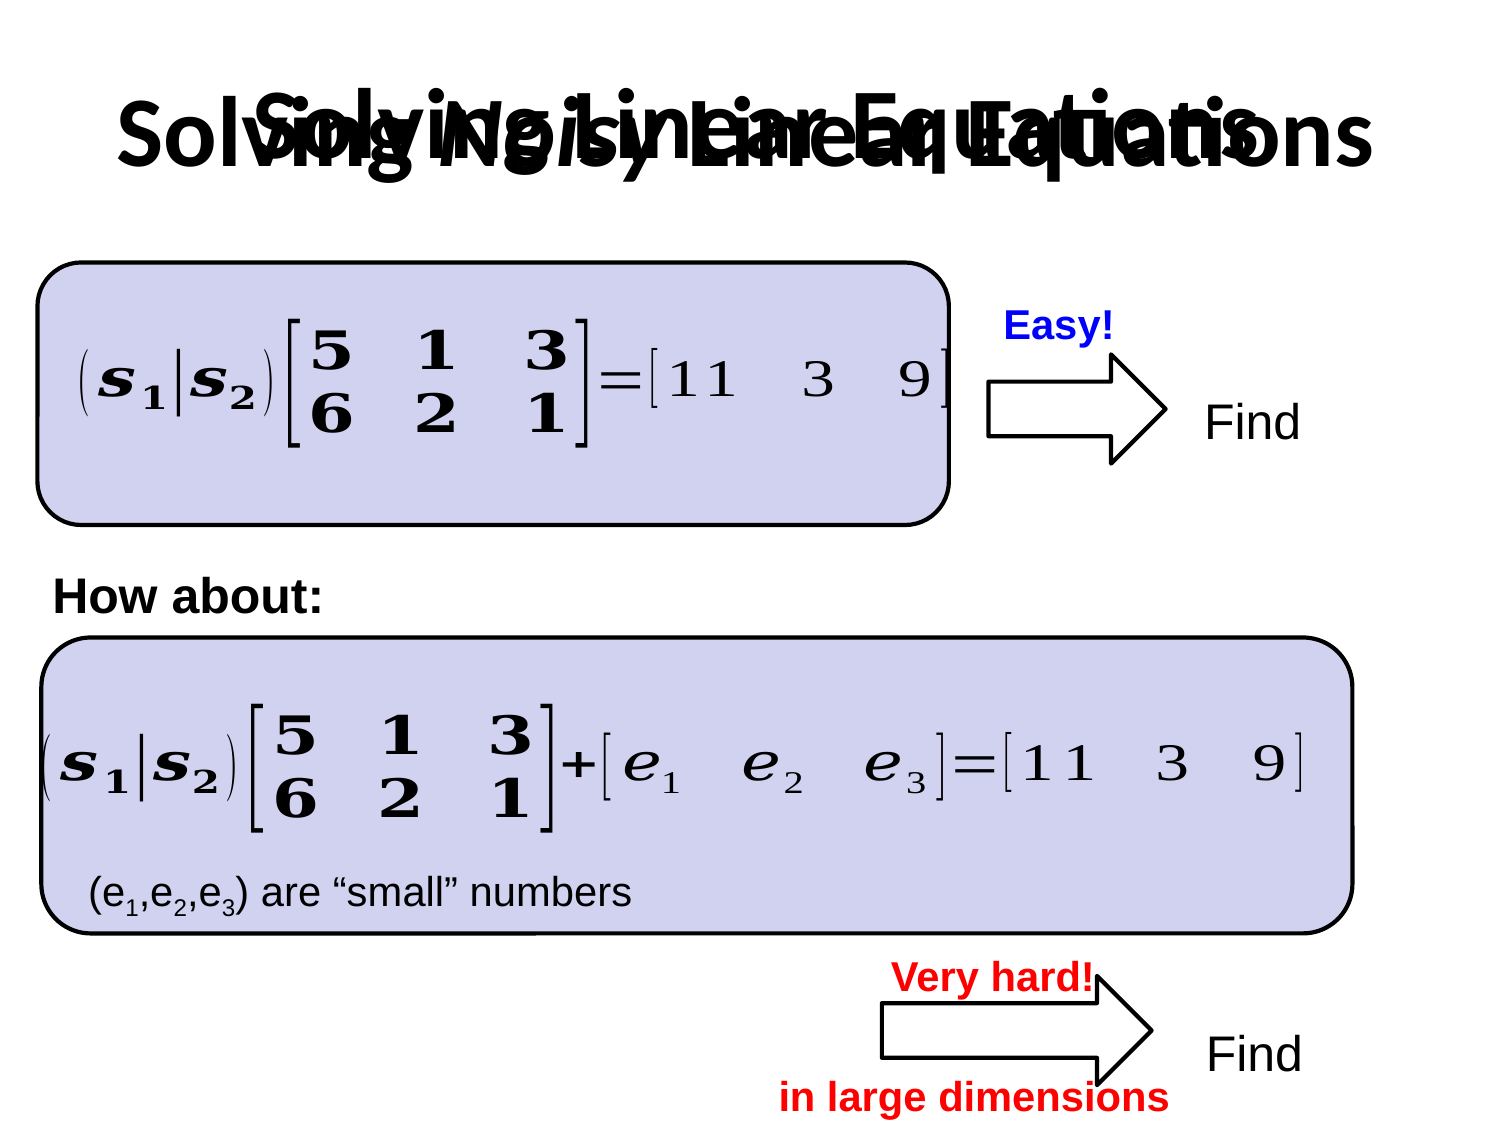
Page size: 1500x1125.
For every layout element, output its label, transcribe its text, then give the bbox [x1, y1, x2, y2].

text_box Easy! [988, 274, 1500, 371]
text_box Solving Noisy Linear Equations [39, 32, 1452, 220]
text_box Very hard! [876, 926, 1500, 1024]
text_box in large dimensions [763, 1045, 1500, 1125]
title Solving Linear Equations [50, 24, 1463, 213]
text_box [37, 262, 950, 526]
text_box [986, 352, 1168, 466]
text_box [879, 1024, 1154, 1045]
text_box (e1,e2,e3) are “small” numbers [73, 844, 928, 942]
text_box [39, 635, 1355, 933]
text_box How about: [37, 545, 892, 643]
